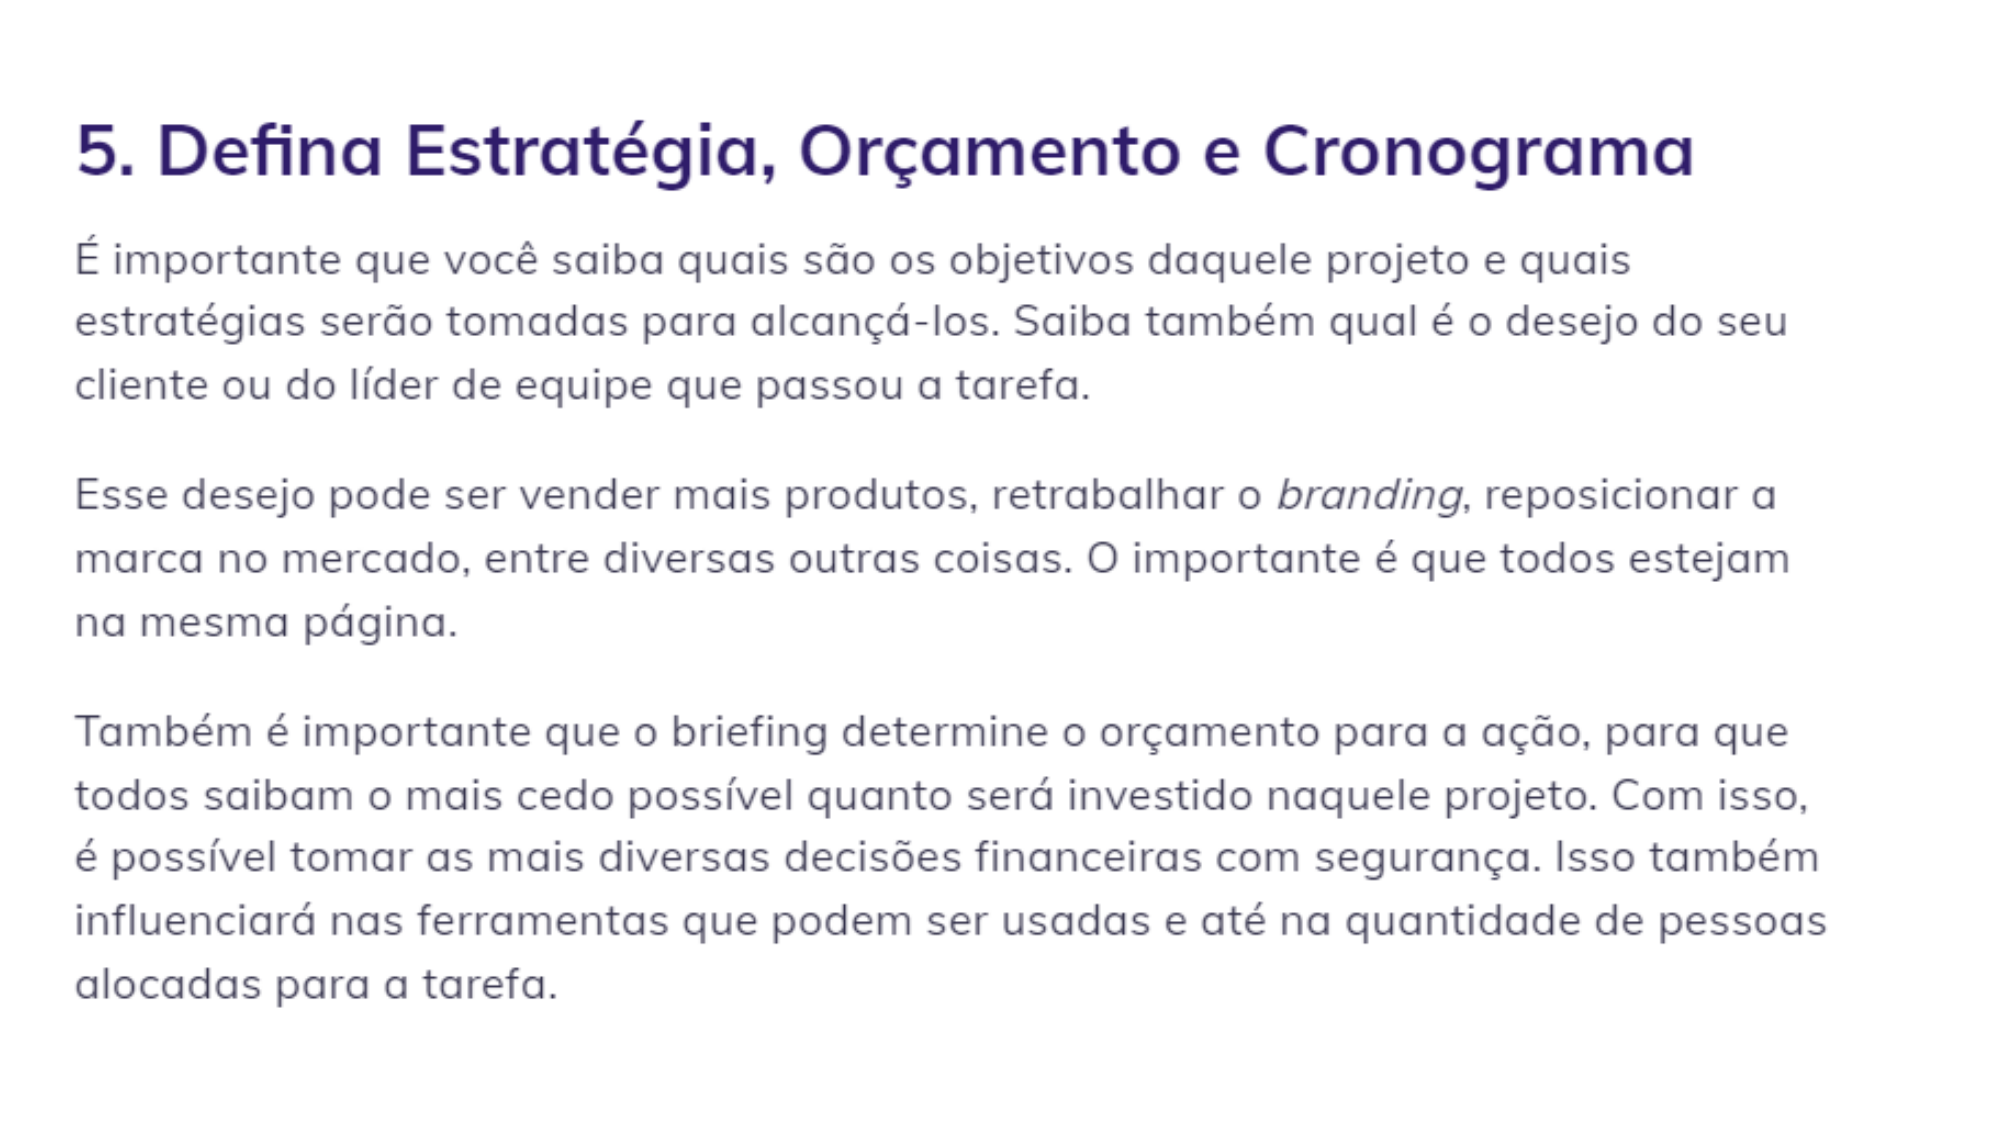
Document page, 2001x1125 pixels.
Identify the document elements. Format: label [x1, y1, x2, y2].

picture [60, 44, 1863, 1043]
